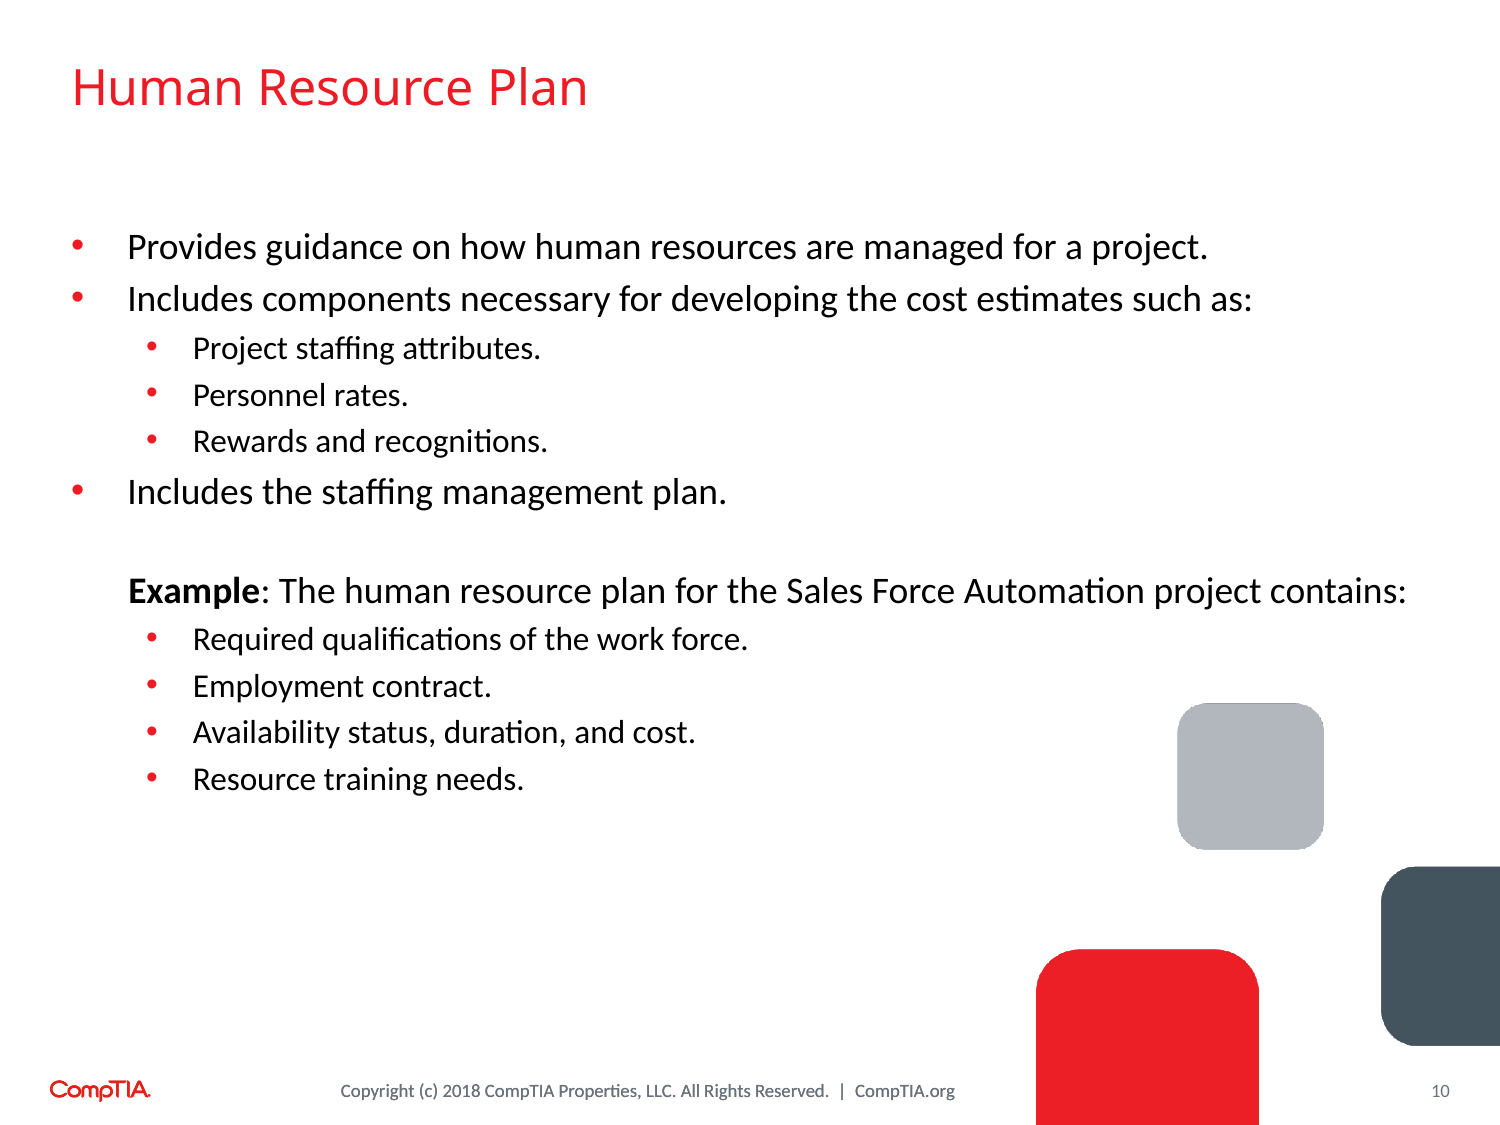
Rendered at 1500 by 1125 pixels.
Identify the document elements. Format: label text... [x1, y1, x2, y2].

title Human Resource Plan [56, 16, 1444, 155]
picture [1028, 696, 1500, 1125]
slide_number 10 [1407, 1067, 1450, 1113]
list Provides guidance on how human resources are managed for a project. Includes components necessary for developing the cost estimates such as: Project staffing attributes. Personnel rates. Rewards and recognitions. Includes the staffing management plan. Example: The human resource plan for the Sales Force Automation project contains: Required qualifications of the work force. Employment contract. Availability status, duration, and cost. Resource training needs. [56, 214, 1444, 1000]
